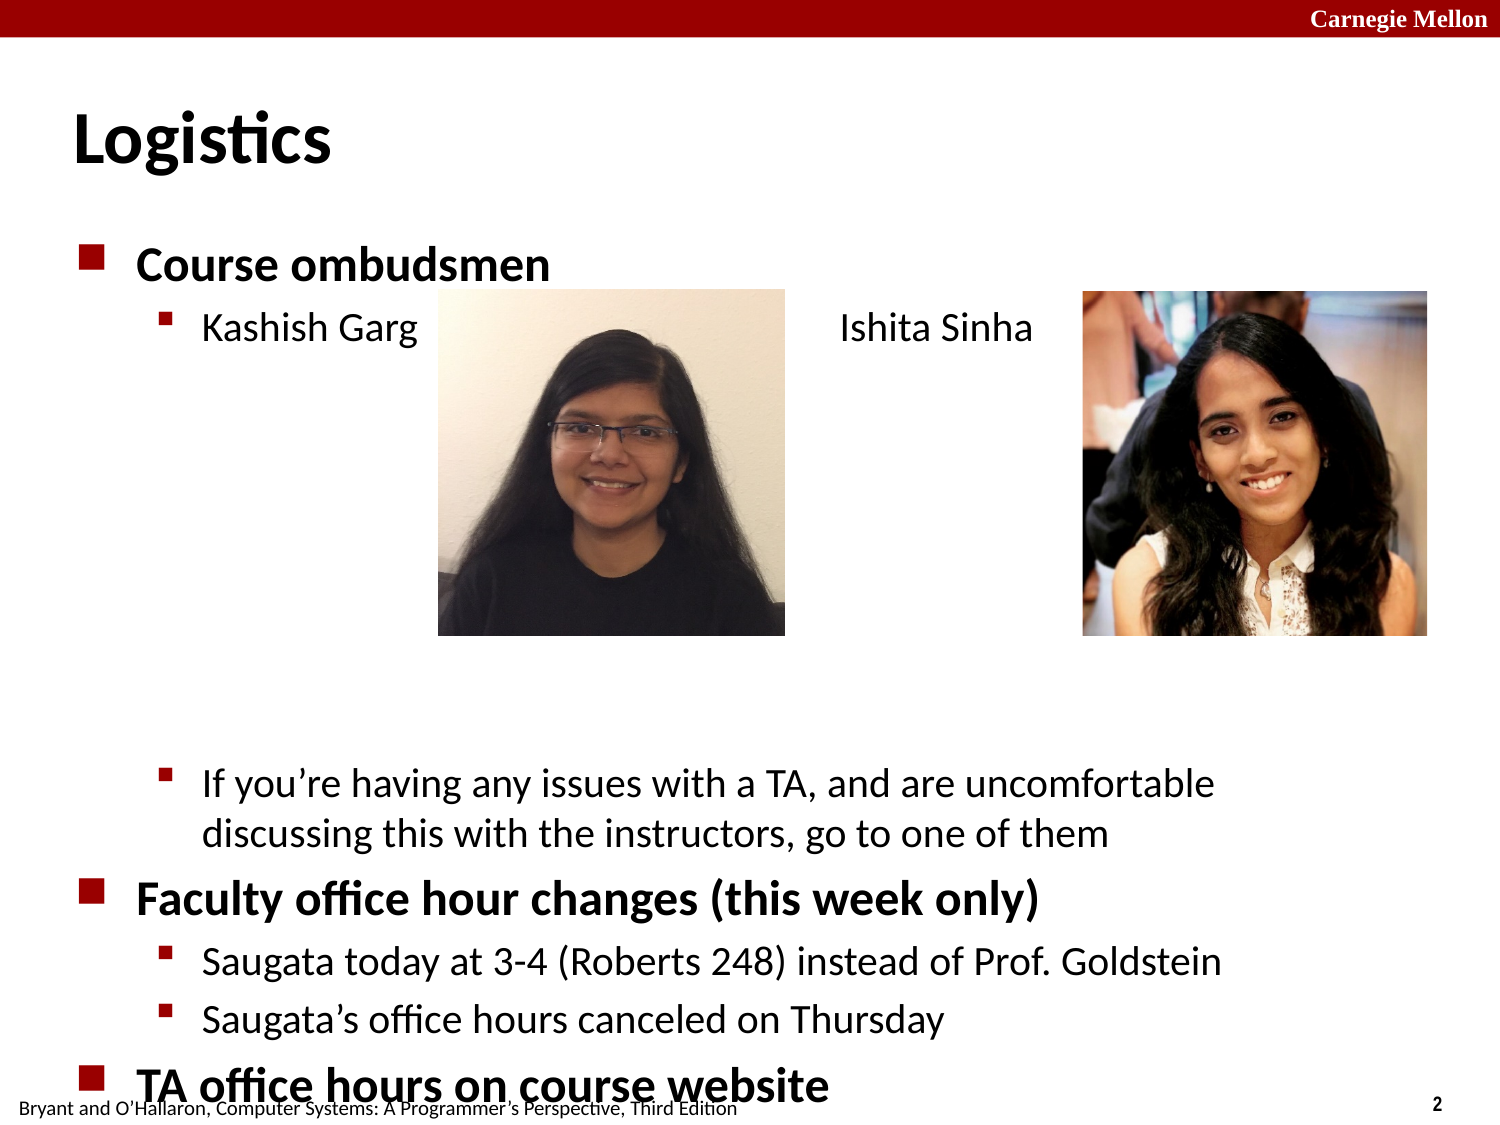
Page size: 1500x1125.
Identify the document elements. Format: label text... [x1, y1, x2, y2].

title Logistics [58, 71, 1305, 197]
picture [1082, 290, 1428, 636]
list Course ombudsmen Kashish Garg Ishita Sinha If you’re having any issues with a TA, and are uncomfortable discussing this with the instructors, go to one of them Faculty office hour changes (this week only) Saugata today at 3-4 (Roberts 248) instead of Prof. Goldstein Saugata’s office hours canceled on Thursday TA office hours on course website [64, 223, 1361, 1040]
picture [437, 289, 785, 637]
